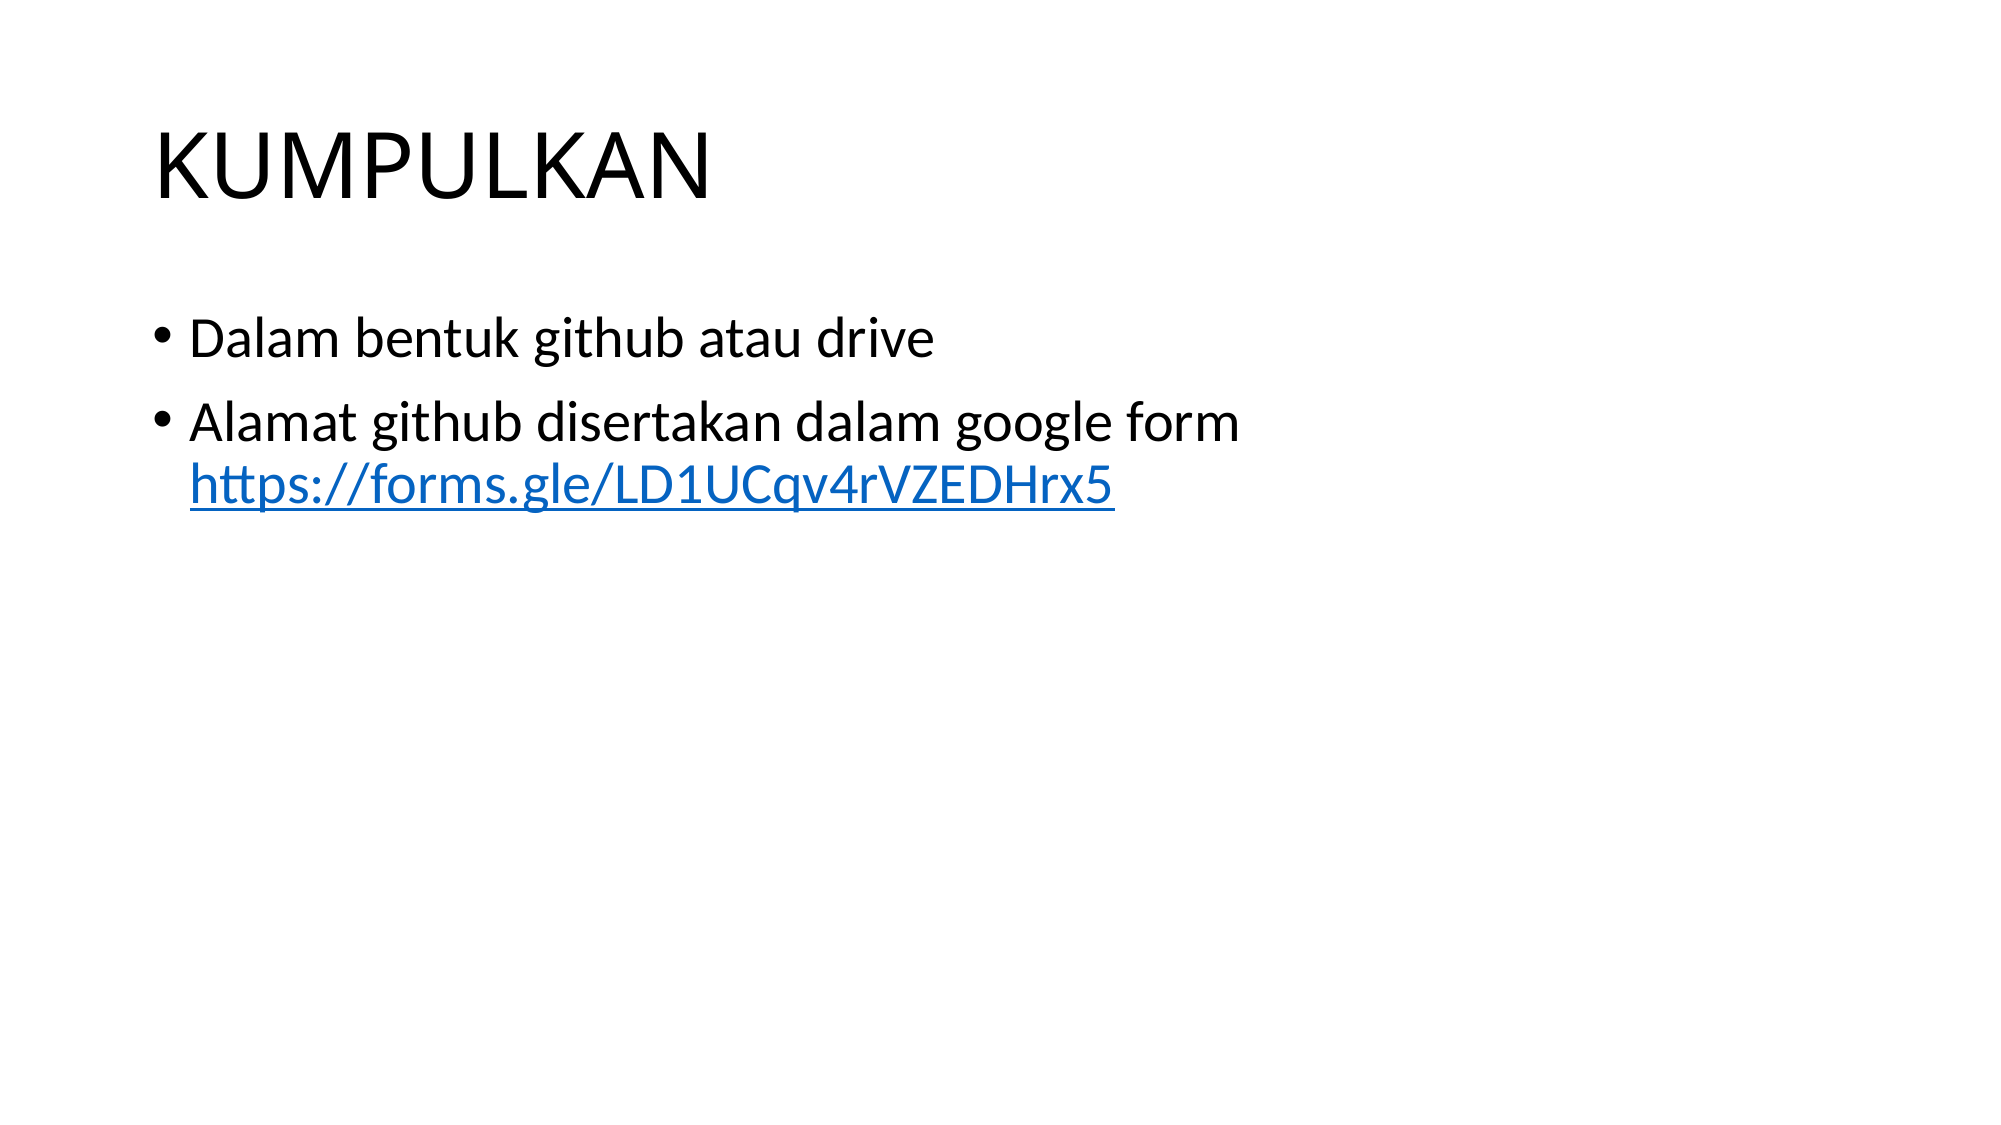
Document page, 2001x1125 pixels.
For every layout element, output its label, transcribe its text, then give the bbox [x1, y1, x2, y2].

list Dalam bentuk github atau drive Alamat github disertakan dalam google form https://forms.gle/LD1UCqv4rVZEDHrx5 [137, 299, 1863, 1014]
title KUMPULKAN [137, 59, 1863, 278]
